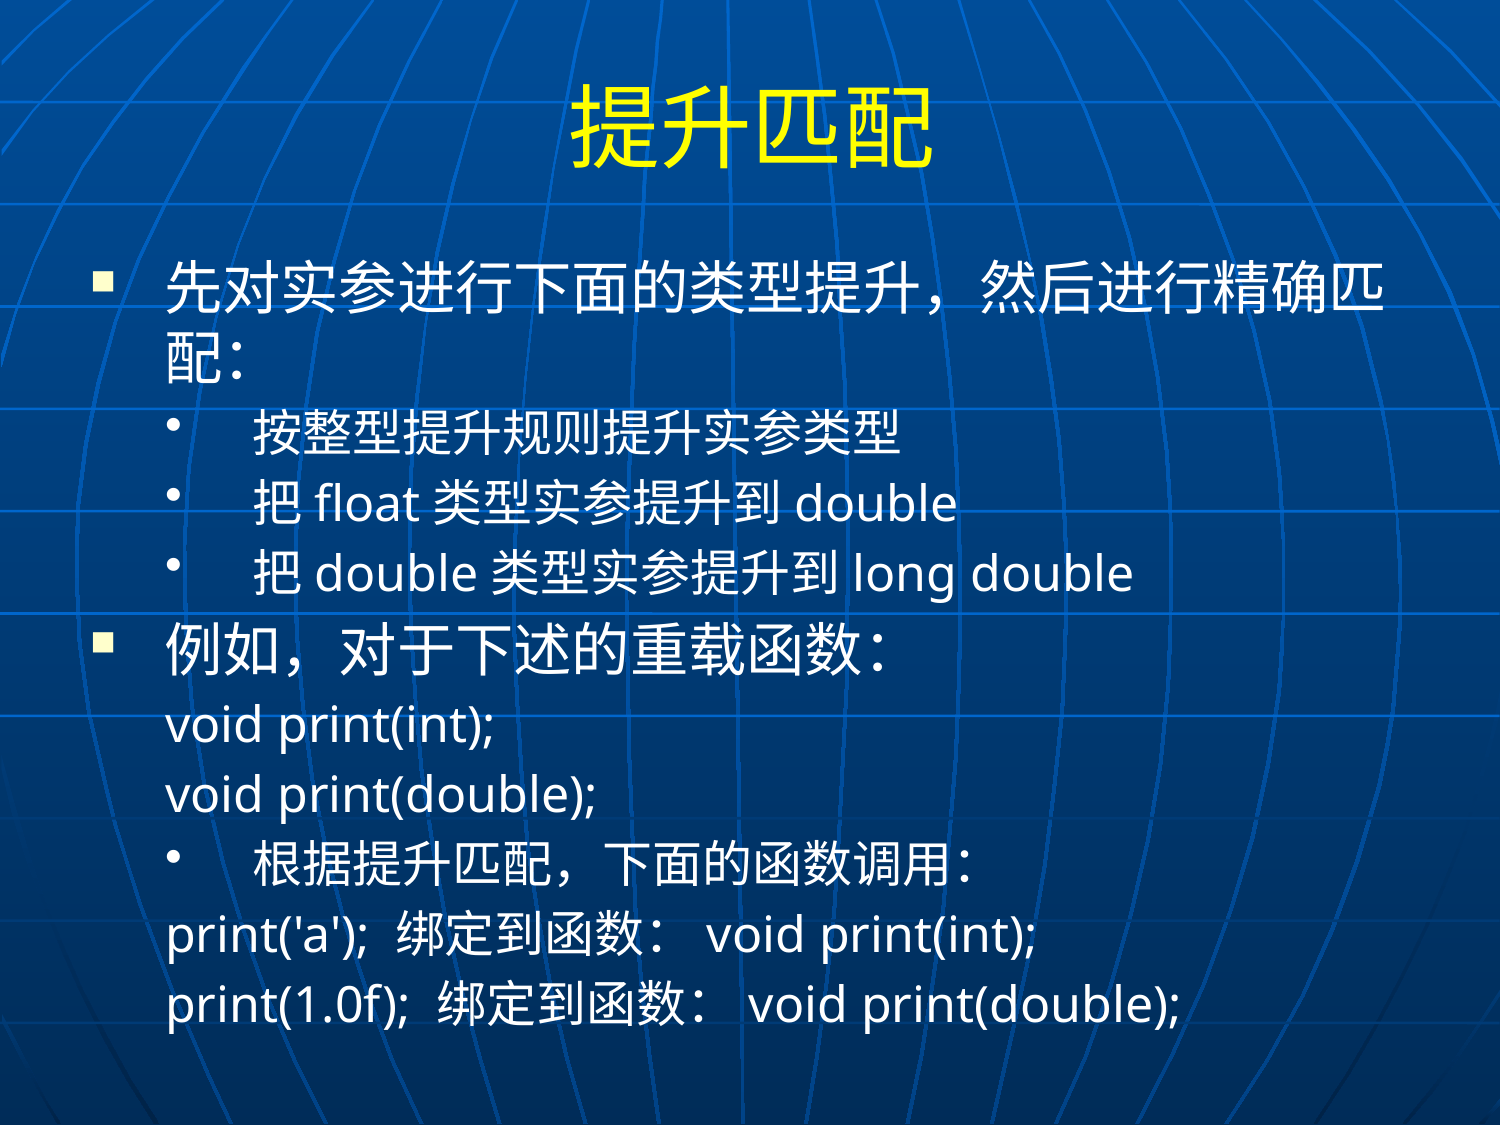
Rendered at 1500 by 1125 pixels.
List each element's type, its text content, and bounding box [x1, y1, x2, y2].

title 提升匹配 [76, 31, 1427, 218]
list 先对实参进行下面的类型提升，然后进行精确匹配： 按整型提升规则提升实参类型 把float类型实参提升到double 把double类型实参提升到long double 例如，对于下述的重载函数： void print(int); void print(double); 根据提升匹配，下面的函数调用： print('a'); 绑定到函数：void print(int); print(1.0f); 绑定到函数：void print(double); [75, 243, 1459, 1106]
